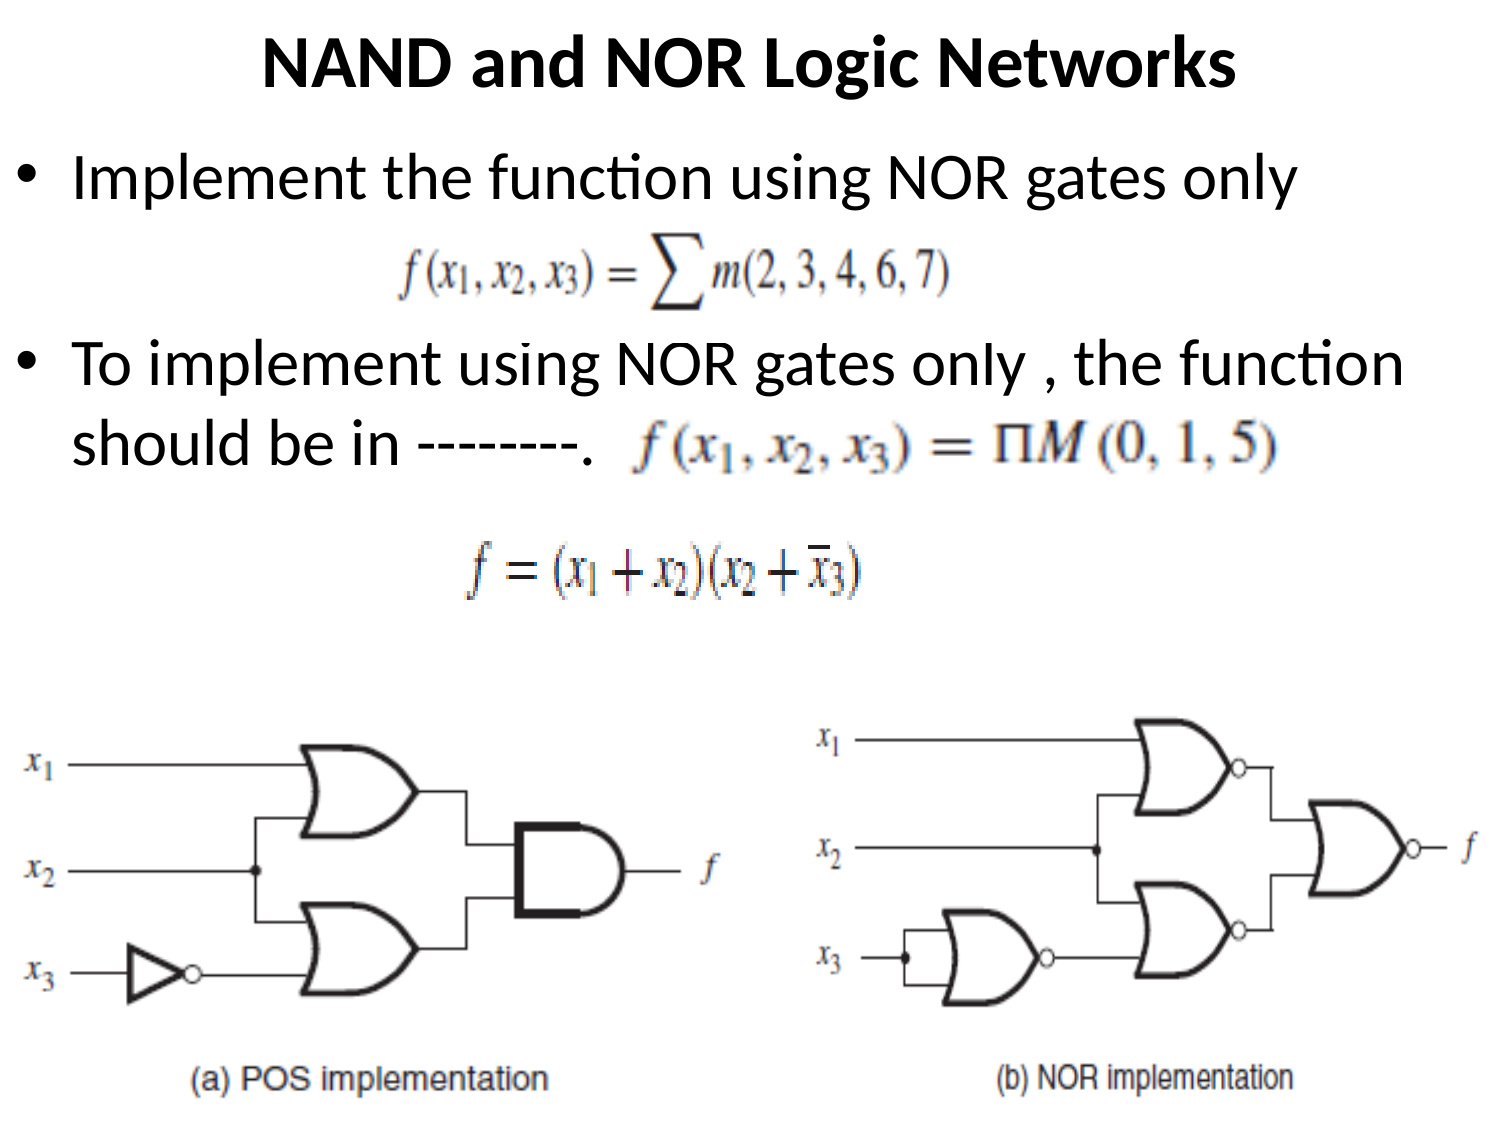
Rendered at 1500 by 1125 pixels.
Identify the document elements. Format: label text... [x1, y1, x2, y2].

list Implement the function using NOR gates only To implement using NOR gates only , the function should be in --------. [0, 125, 1500, 1125]
picture [374, 212, 1001, 343]
picture [787, 687, 1500, 1125]
title NAND and NOR Logic Networks [75, 0, 1425, 125]
picture [0, 699, 738, 1125]
picture [462, 399, 1326, 638]
